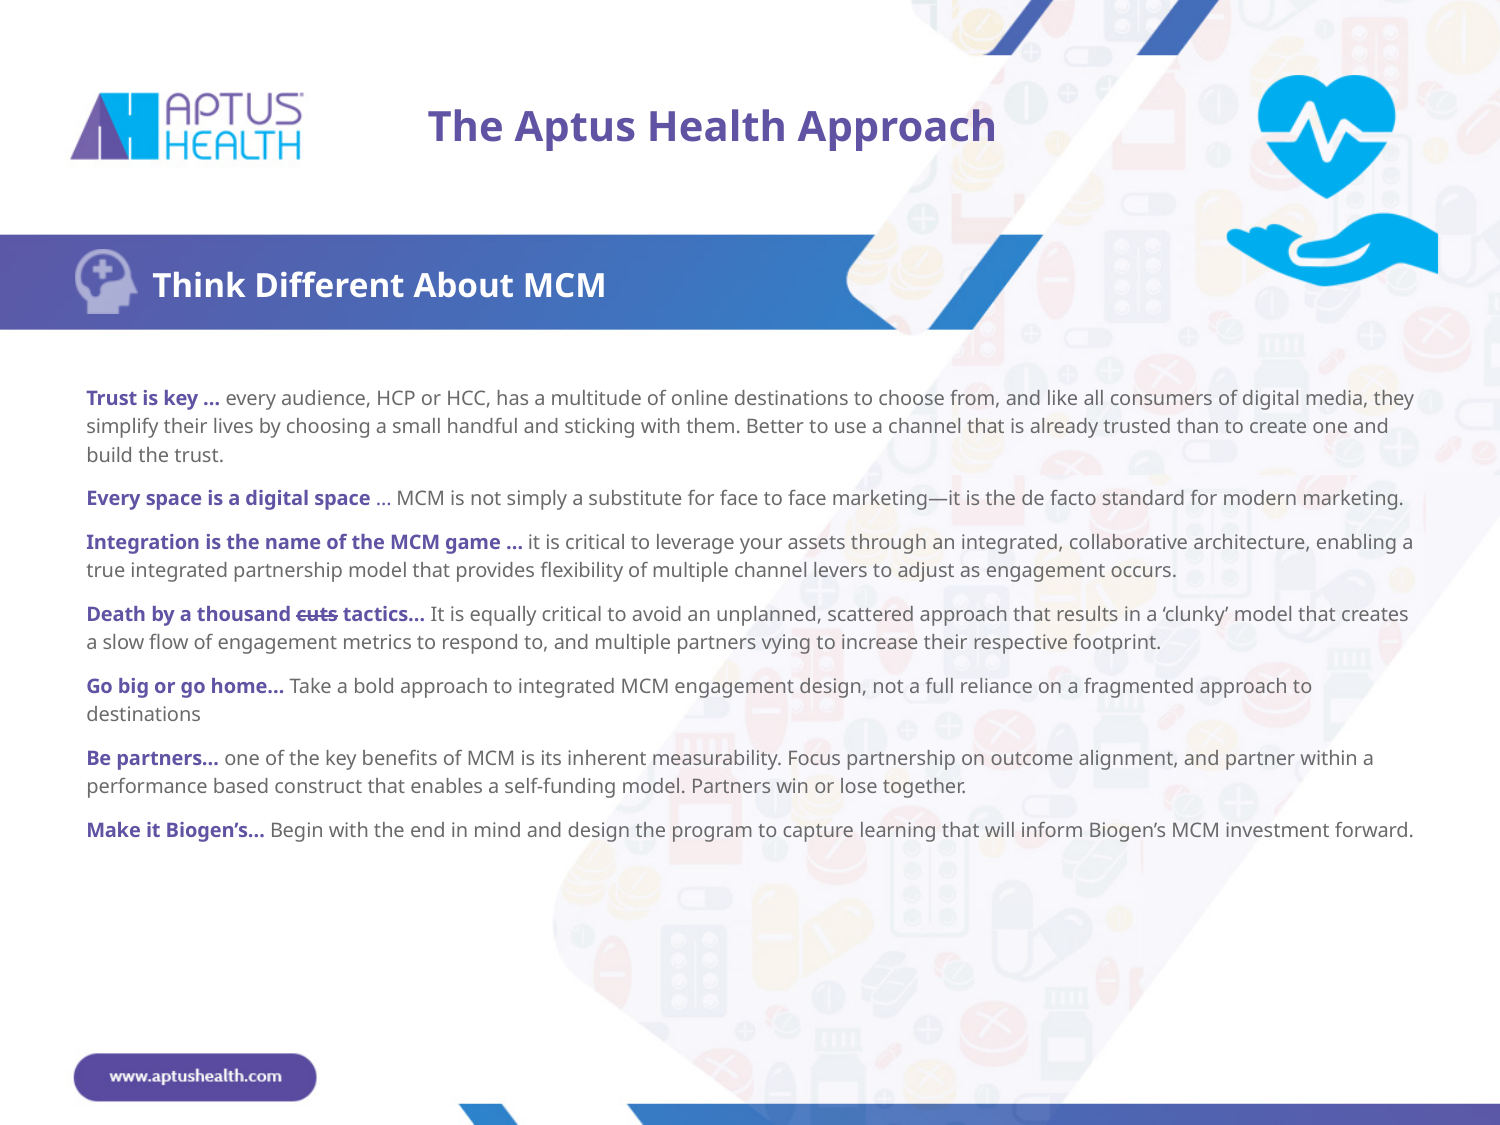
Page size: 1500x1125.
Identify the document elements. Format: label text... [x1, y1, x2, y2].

picture [0, 0, 1500, 1125]
text_box The Aptus Health Approach [350, 92, 1075, 157]
text_box Think Different About MCM [141, 256, 625, 312]
list Trust is key … every audience, HCP or HCC, has a multitude of online destinations to choose from, and like all consumers of digital media, they simplify their lives by choosing a small handful and sticking with them. Better to use a channel that is already trusted than to create one and build the trust. Every space is a digital space … MCM is not simply a substitute for face to face marketing—it is the de facto standard for modern marketing. Integration is the name of the MCM game … it is critical to leverage your assets through an integrated, collaborative architecture, enabling a true integrated partnership model that provides flexibility of multiple channel levers to adjust as engagement occurs. Death by a thousand cuts tactics… It is equally critical to avoid an unplanned, scattered approach that results in a ‘clunky’ model that creates a slow flow of engagement metrics to respond to, and multiple partners vying to increase their respective footprint. Go big or go home… Take a bold approach to integrated MCM engagement design, not a full reliance on a fragmented approach to destinations Be partners… one of the key benefits of MCM is its inherent measurability. Focus partnership on outcome alignment, and partner within a performance based construct that enables a self-funding model. Partners win or lose together. Make it Biogen’s… Begin with the end in mind and design the program to capture learning that will inform Biogen’s MCM investment forward. [75, 375, 1425, 900]
